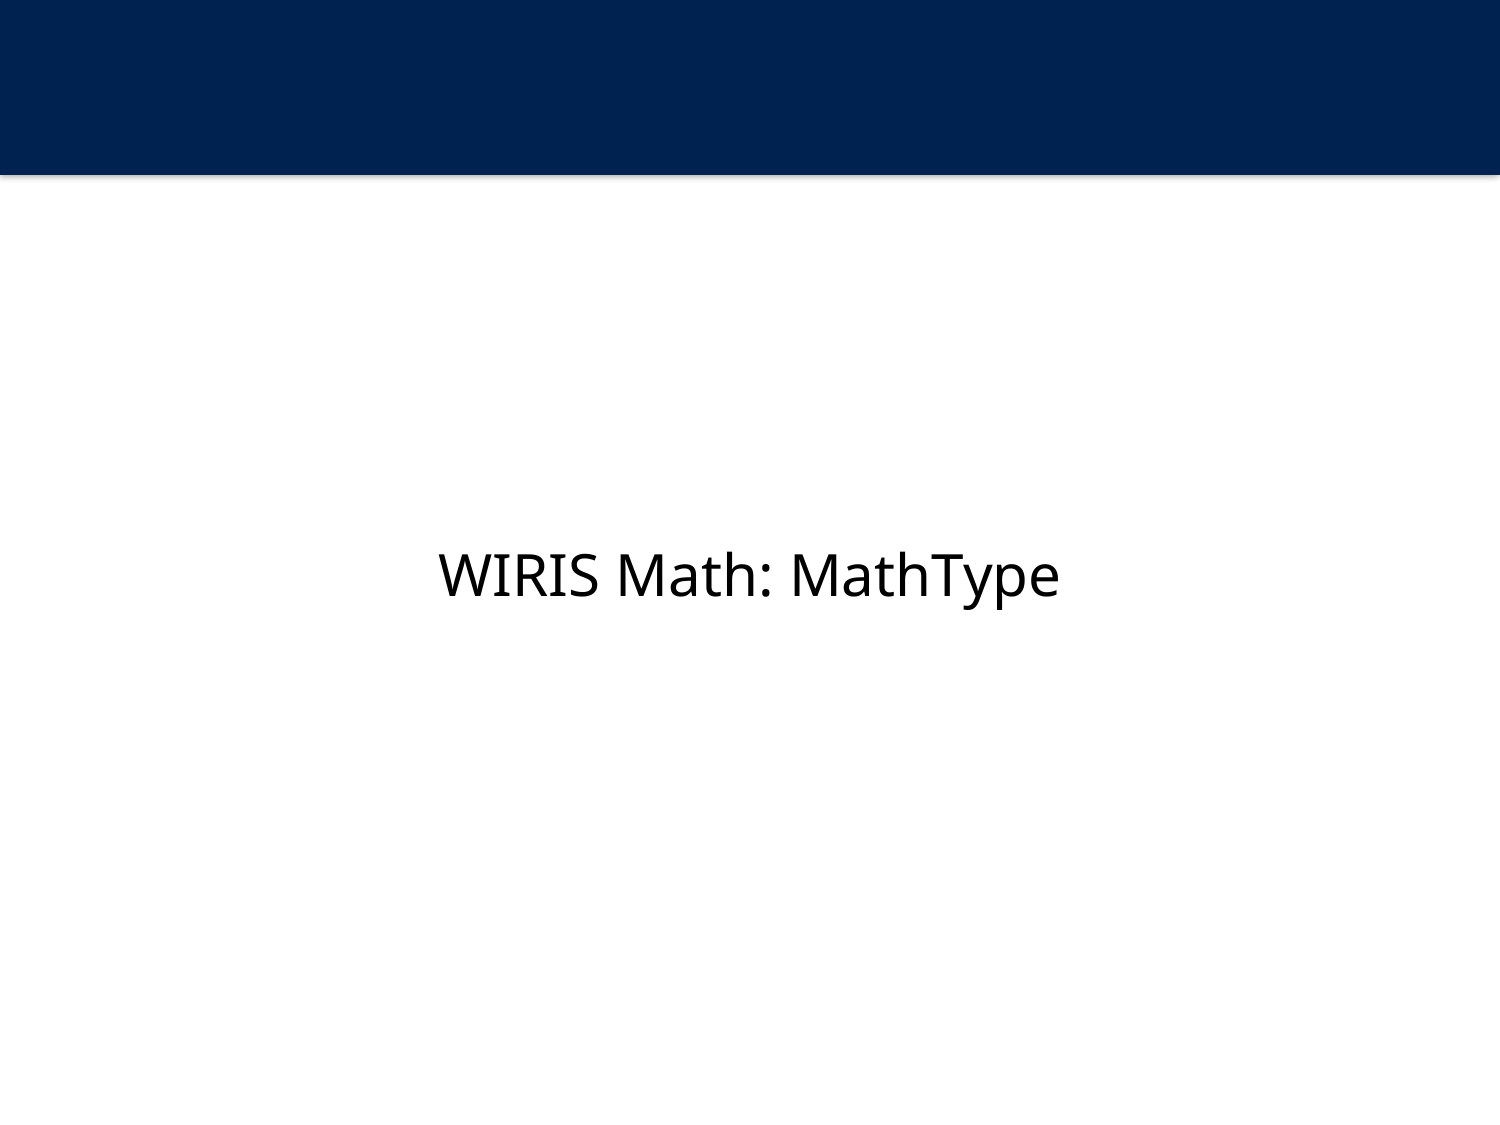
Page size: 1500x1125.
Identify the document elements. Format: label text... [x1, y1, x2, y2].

list WIRIS Math: MathType [112, 450, 1388, 697]
